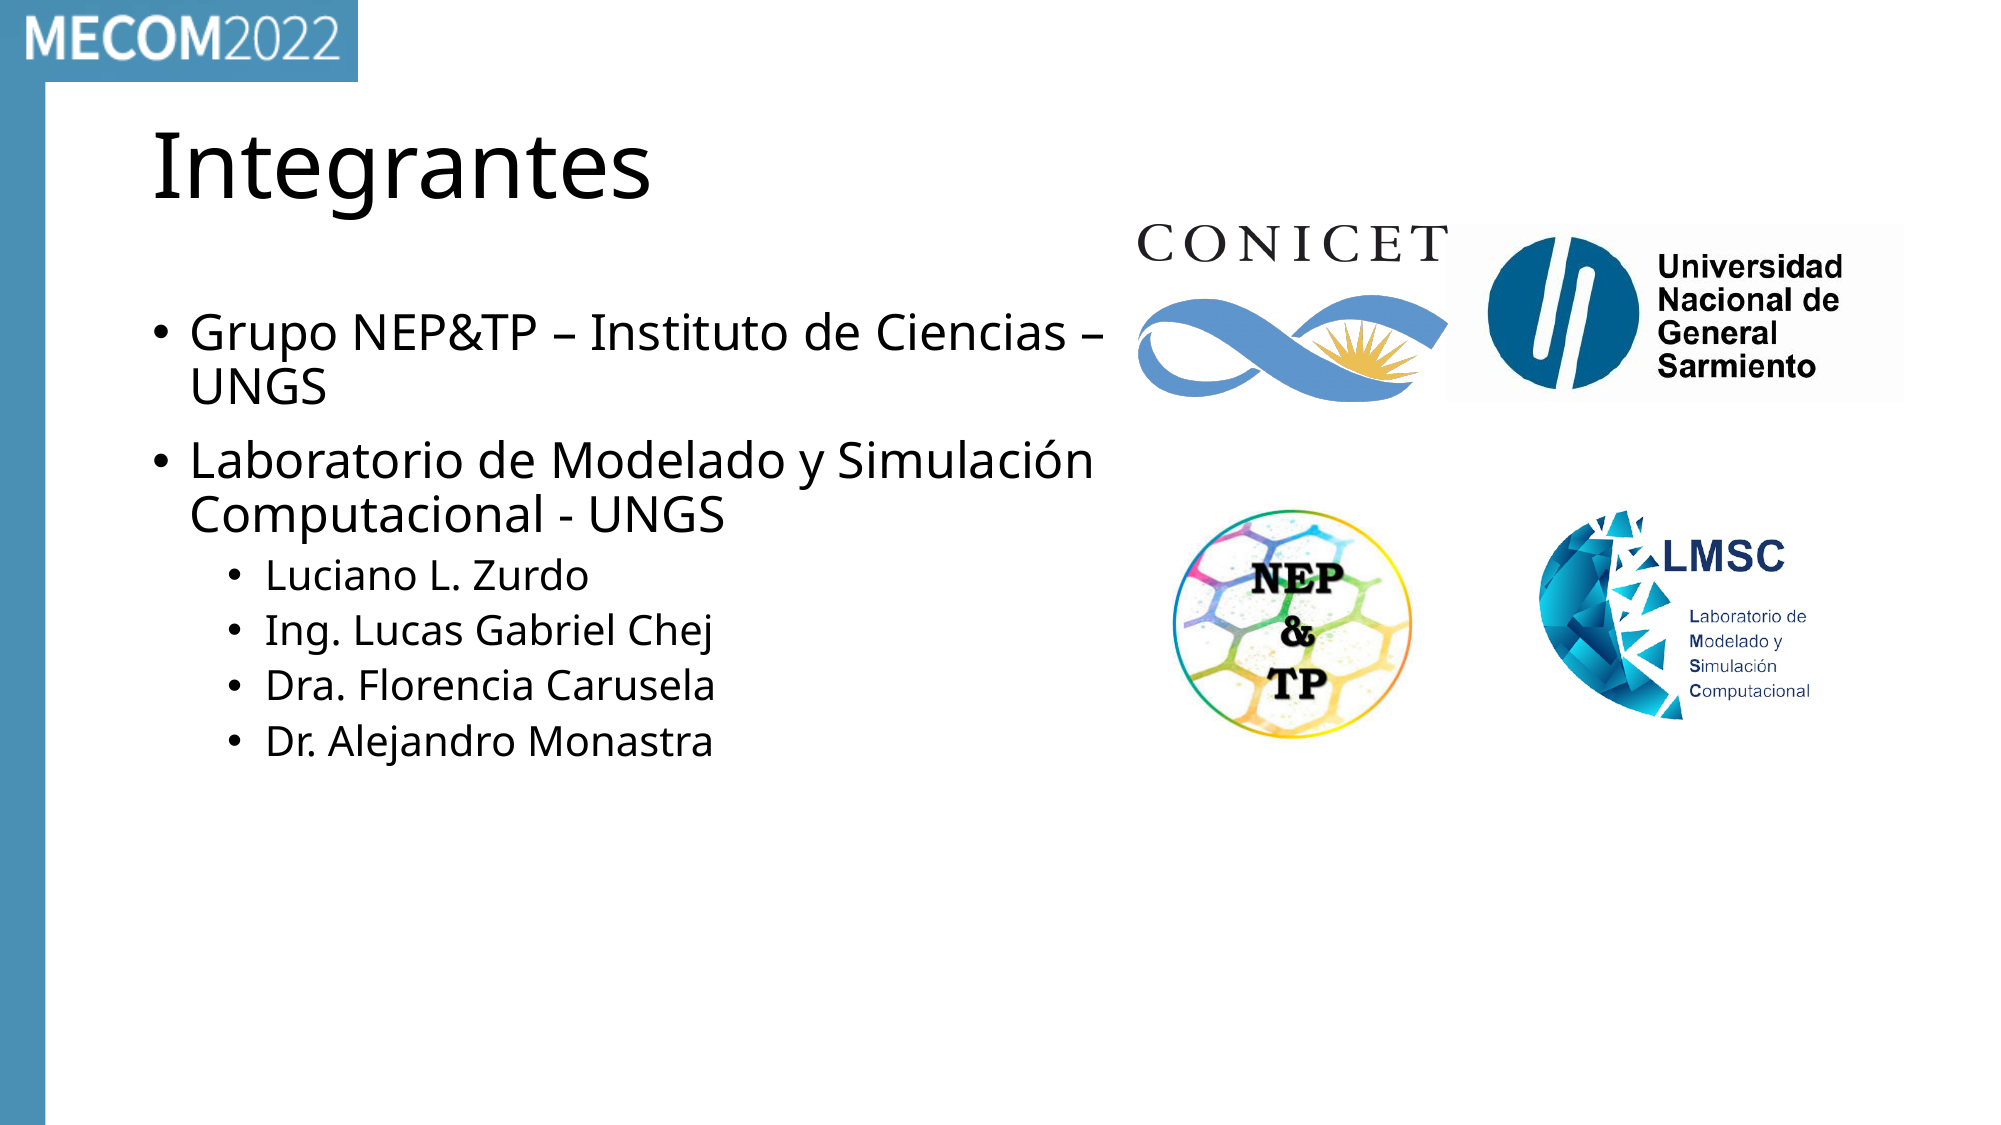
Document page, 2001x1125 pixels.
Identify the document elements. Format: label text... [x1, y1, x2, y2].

picture [1172, 506, 1413, 743]
picture [1138, 224, 1904, 402]
picture [1525, 500, 1826, 737]
title Integrantes [137, 59, 1863, 278]
picture [0, 0, 358, 82]
list Grupo NEP&TP – Instituto de Ciencias – UNGS Laboratorio de Modelado y Simulación Computacional - UNGS Luciano L. Zurdo Ing. Lucas Gabriel Chej Dra. Florencia Carusela Dr. Alejandro Monastra [137, 299, 1189, 1014]
text_box [0, 82, 46, 1125]
